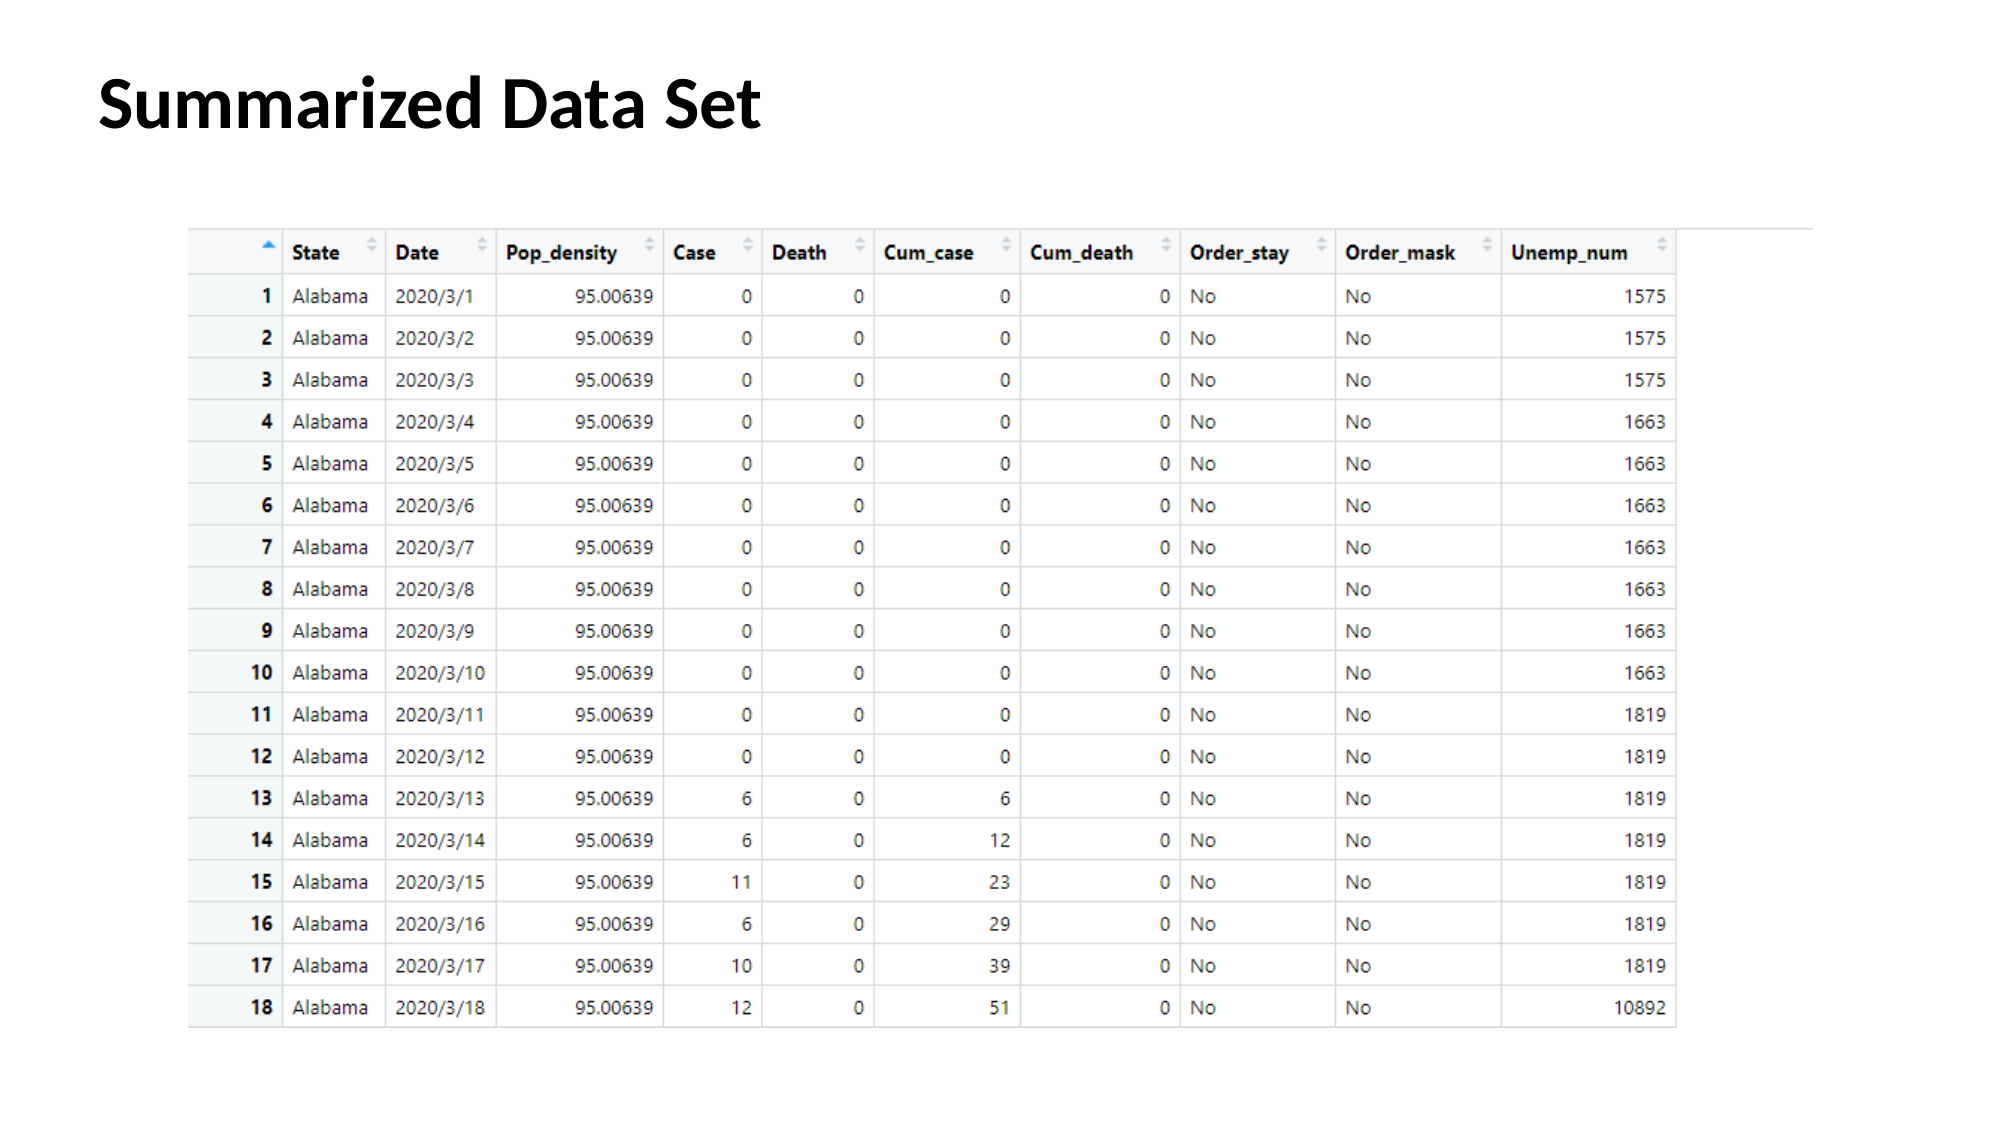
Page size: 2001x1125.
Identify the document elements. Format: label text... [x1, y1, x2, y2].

subtitle Summarized Data Set [83, 56, 1584, 144]
picture [188, 227, 1813, 1028]
